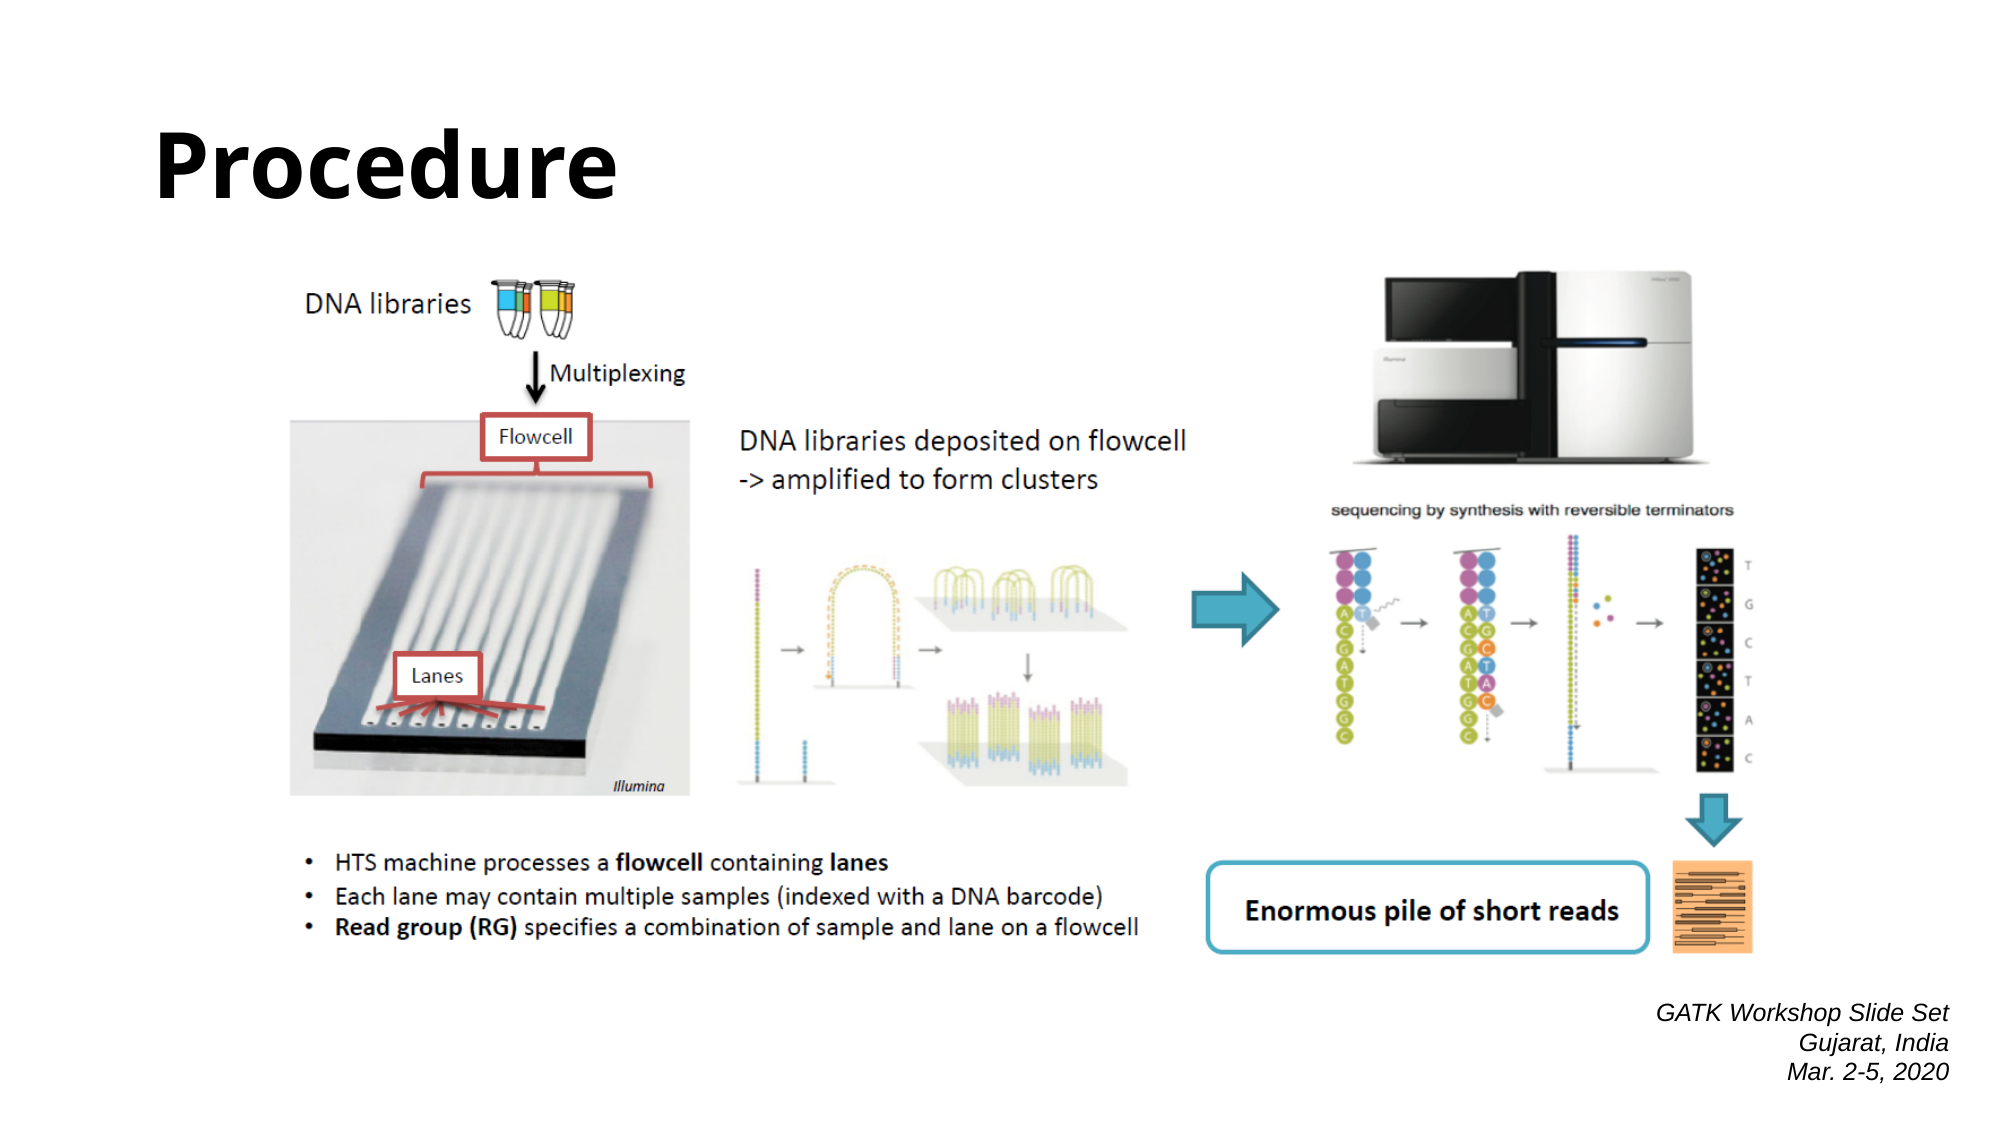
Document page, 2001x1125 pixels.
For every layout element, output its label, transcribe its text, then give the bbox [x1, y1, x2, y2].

picture [230, 249, 1770, 967]
title Procedure [137, 59, 1863, 278]
text_box GATK Workshop Slide Set Gujarat, India Mar. 2-5, 2020 [1641, 988, 1965, 1124]
